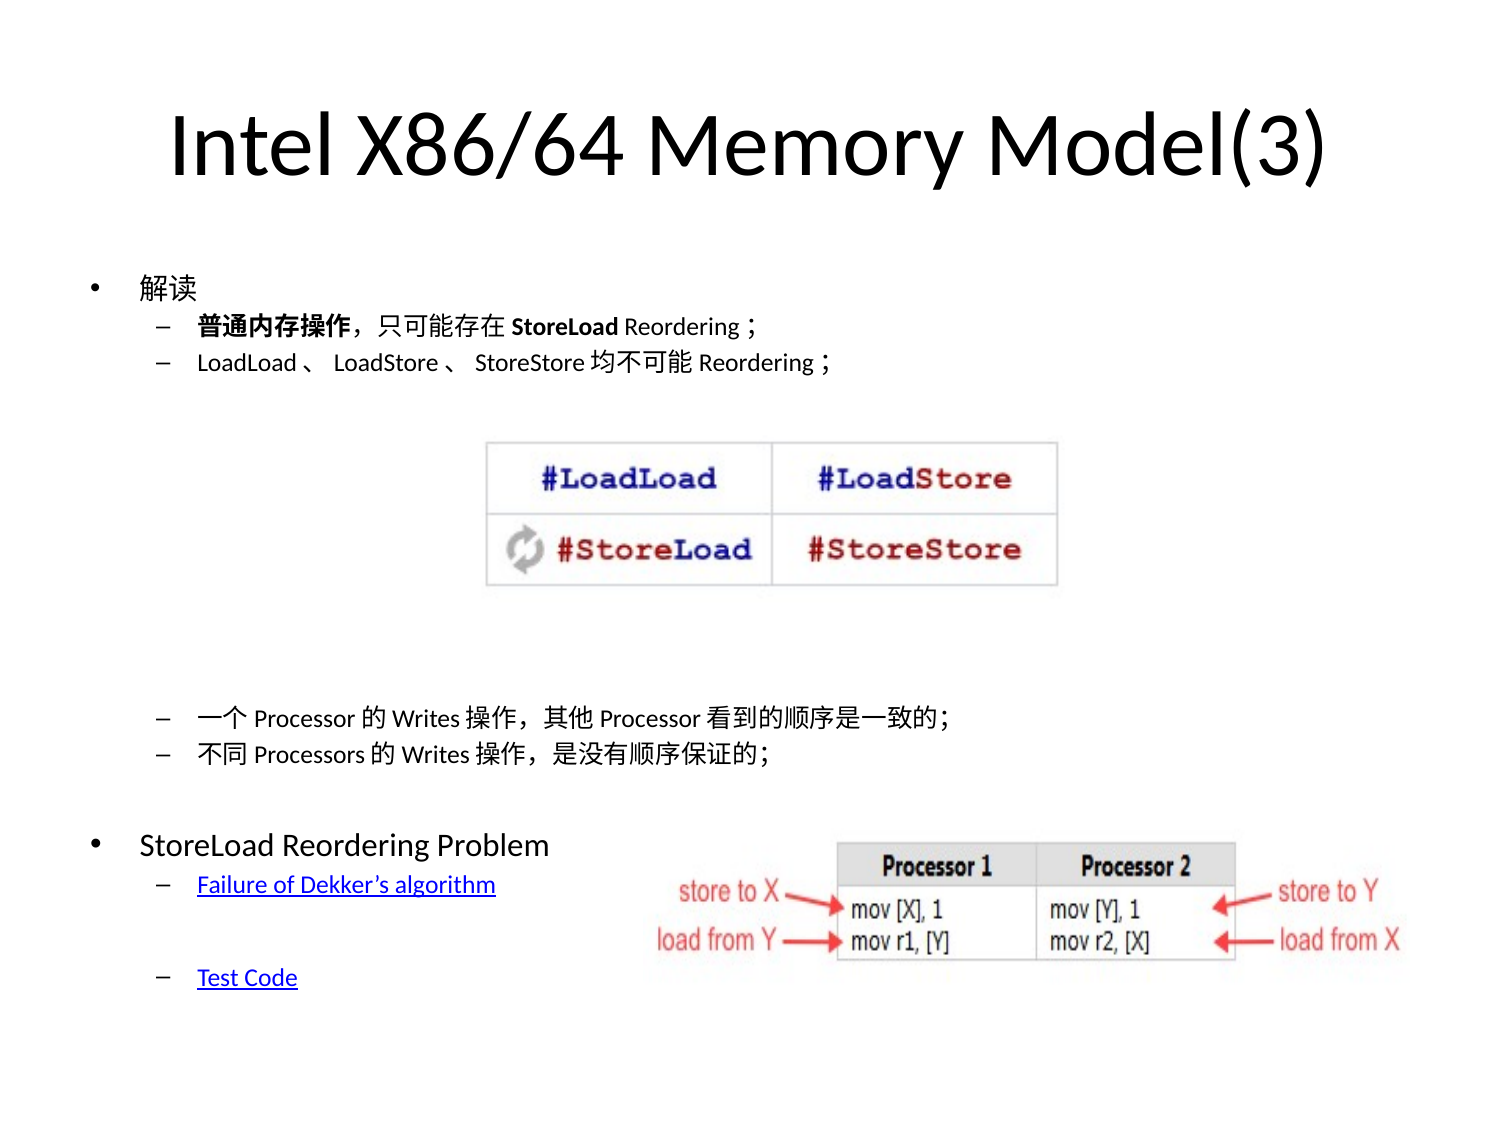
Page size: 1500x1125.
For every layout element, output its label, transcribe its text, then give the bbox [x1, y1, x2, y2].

picture [643, 812, 1410, 991]
list 解读 普通内存操作，只可能存在StoreLoad Reordering； LoadLoad、LoadStore、StoreStore均不可能Reordering； 一个Processor的Writes操作，其他Processor看到的顺序是一致的； 不同Processors的Writes操作，是没有顺序保证的； StoreLoad Reordering Problem Failure of Dekker’s algorithm Test Code [75, 262, 1425, 1005]
title Intel X86/64 Memory Model(3) [75, 45, 1425, 233]
picture [466, 420, 1081, 615]
